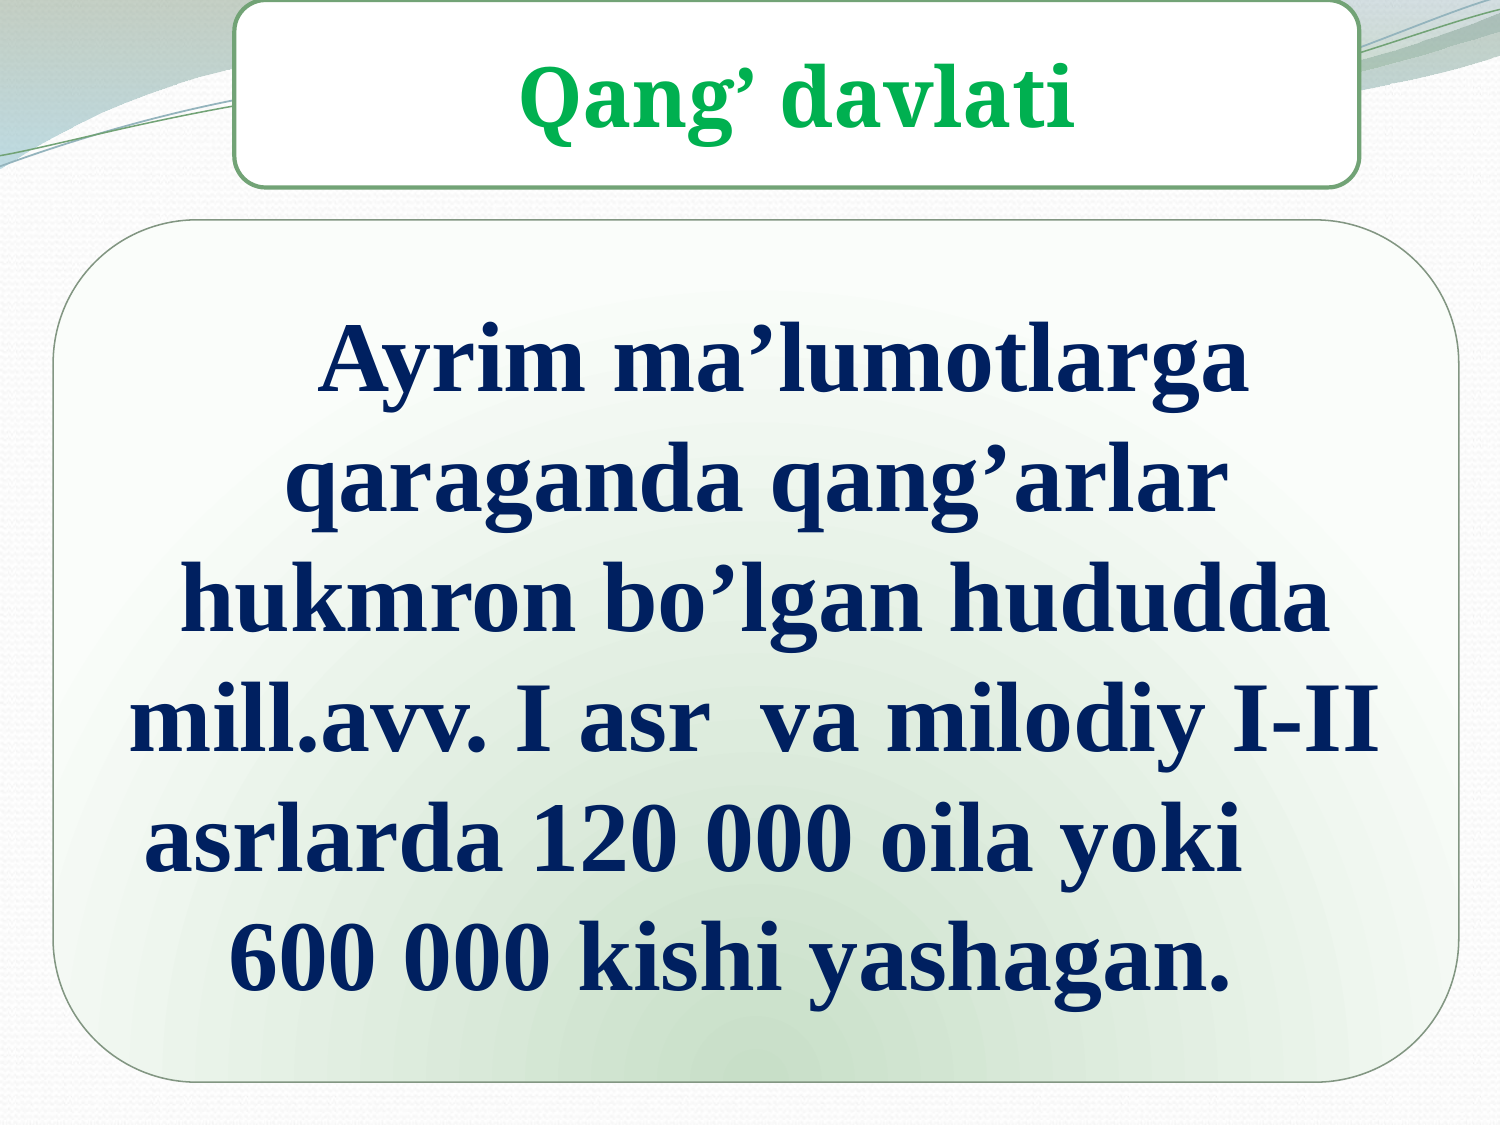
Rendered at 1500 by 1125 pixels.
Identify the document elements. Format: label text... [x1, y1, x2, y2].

picture [0, 56, 1500, 1125]
picture [40, 70, 232, 146]
text_box Ayrim ma’lumotlarga qaraganda qang’arlar hukmron bo’lgan hududda mill.avv. I asr va milodiy I-II asrlarda 120 000 oila yoki 600 000 kishi yashagan. [52, 219, 1460, 1083]
text_box Qang’ davlati [232, 0, 1362, 190]
picture [24, 146, 53, 156]
picture [168, 102, 232, 117]
